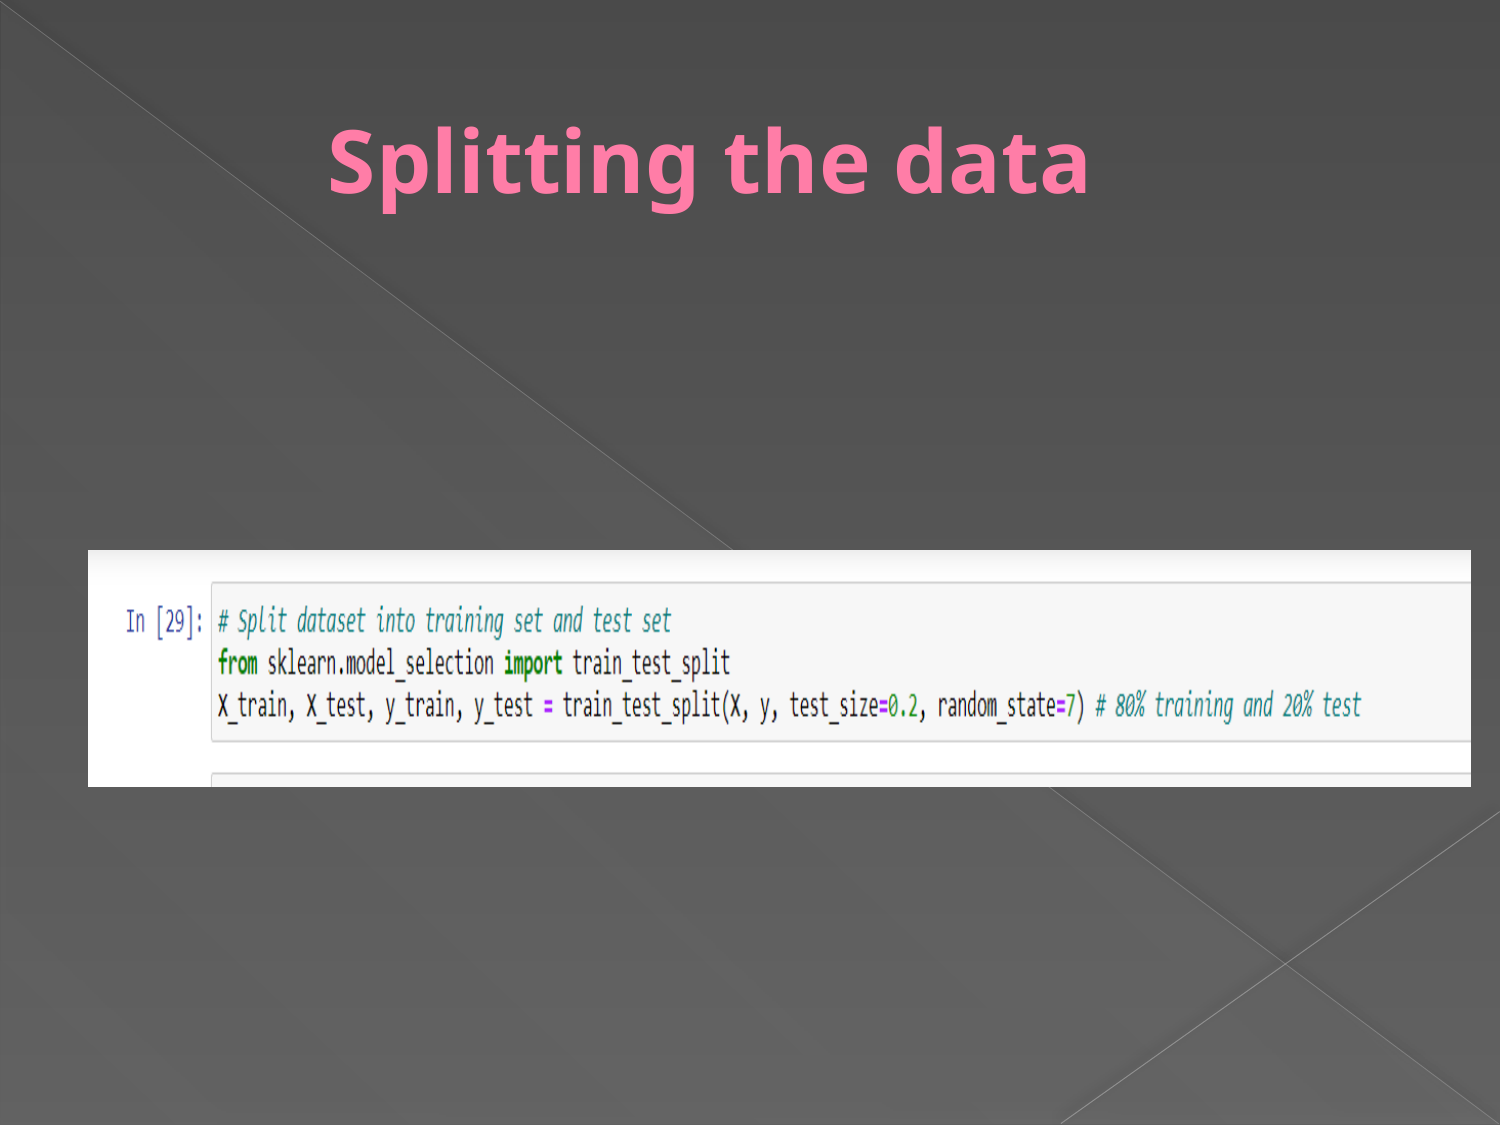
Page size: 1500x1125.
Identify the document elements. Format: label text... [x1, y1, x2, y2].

title Splitting the data [75, 43, 1425, 274]
picture [88, 550, 1471, 788]
